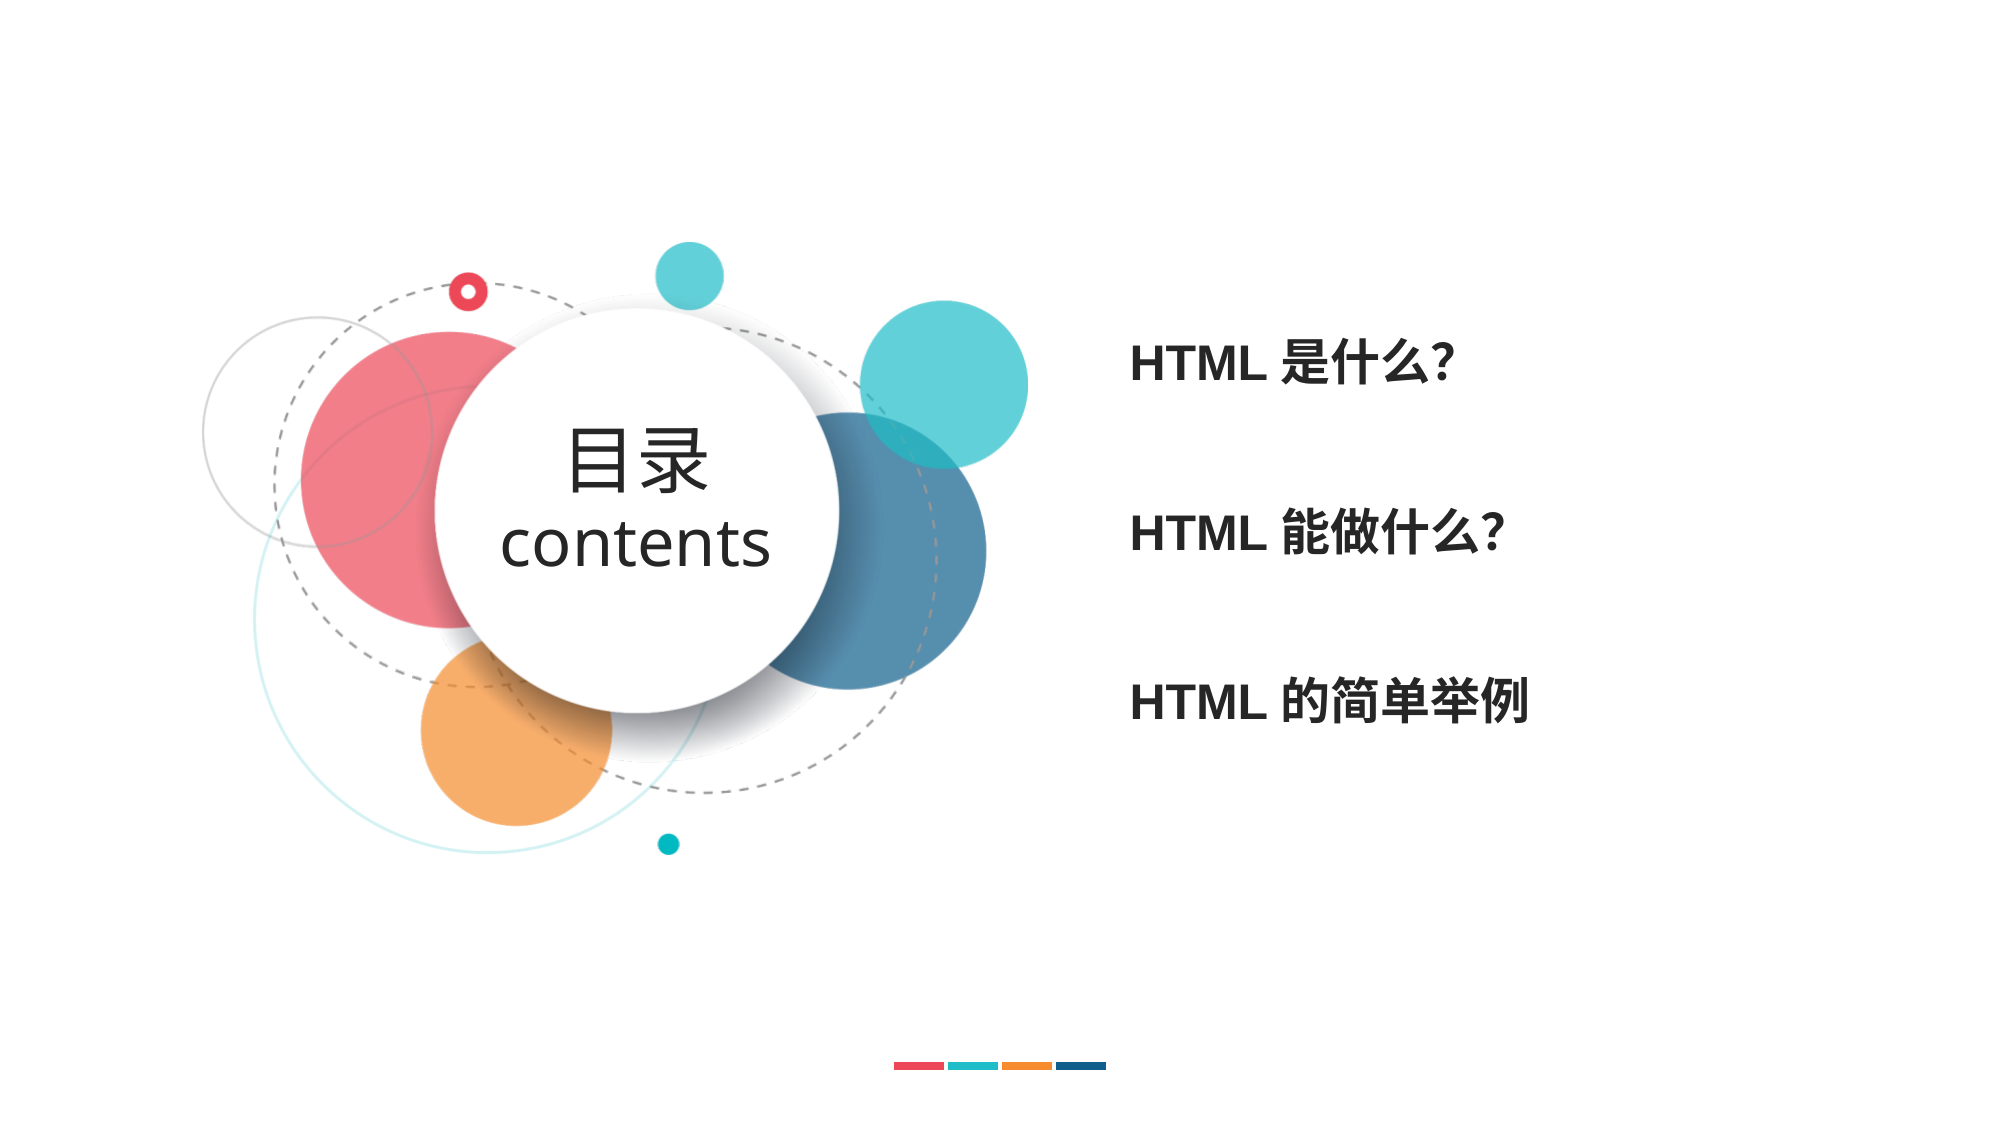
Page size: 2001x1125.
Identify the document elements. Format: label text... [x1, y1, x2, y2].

text_box HTML的简单举例 [1114, 662, 1546, 738]
picture [202, 242, 1028, 855]
text_box HTML能做什么？ [1114, 492, 1546, 568]
text_box HTML是什么？ [1114, 323, 1496, 399]
